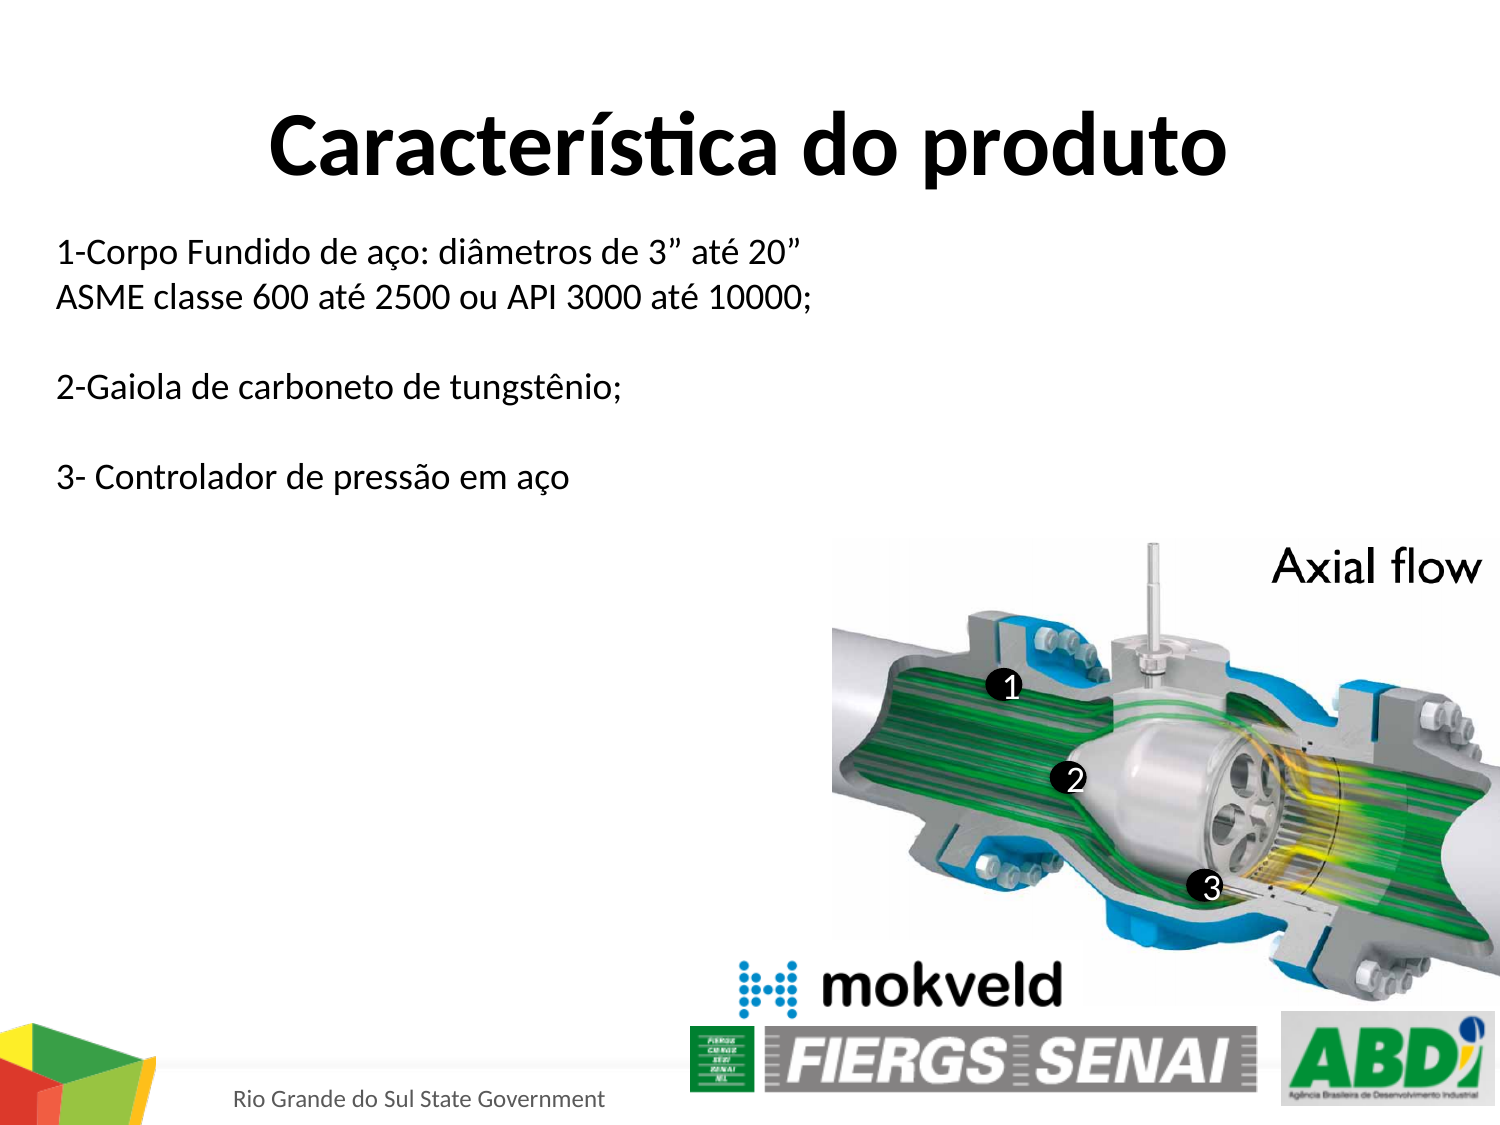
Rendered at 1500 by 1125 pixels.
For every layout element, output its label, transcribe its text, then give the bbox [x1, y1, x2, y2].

title Característica do produto [74, 44, 1426, 233]
text_box 1-Corpo Fundido de aço: diâmetros de 3” até 20” ASME classe 600 até 2500 ou API 3000 até 10000; 2-Gaiola de carboneto de tungstênio; 3- Controlador de pressão em aço [41, 219, 904, 595]
picture [1281, 1011, 1495, 1106]
picture [690, 538, 1500, 1094]
